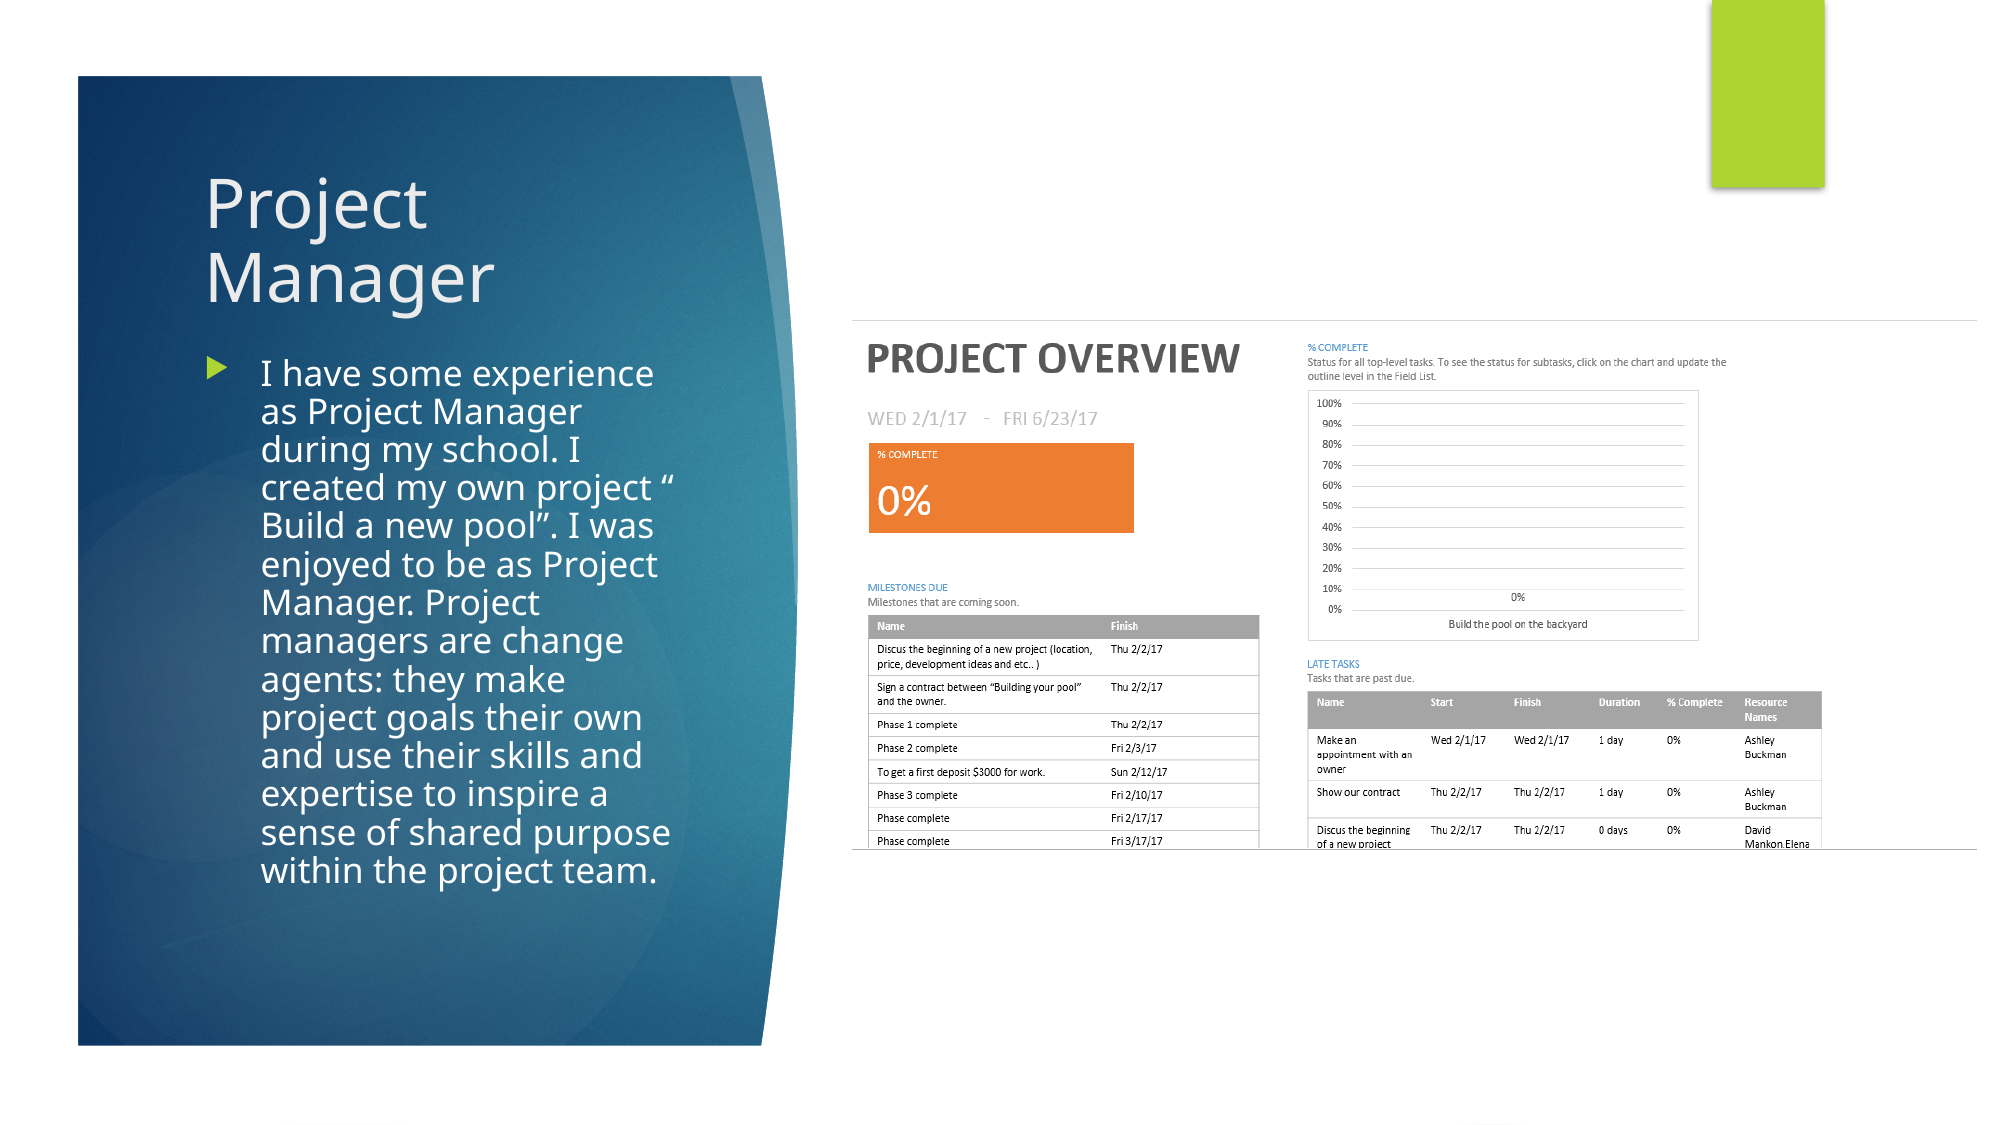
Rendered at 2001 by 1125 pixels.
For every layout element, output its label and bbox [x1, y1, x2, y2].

picture [851, 318, 1977, 862]
text_box [0, 0, 2000, 1125]
